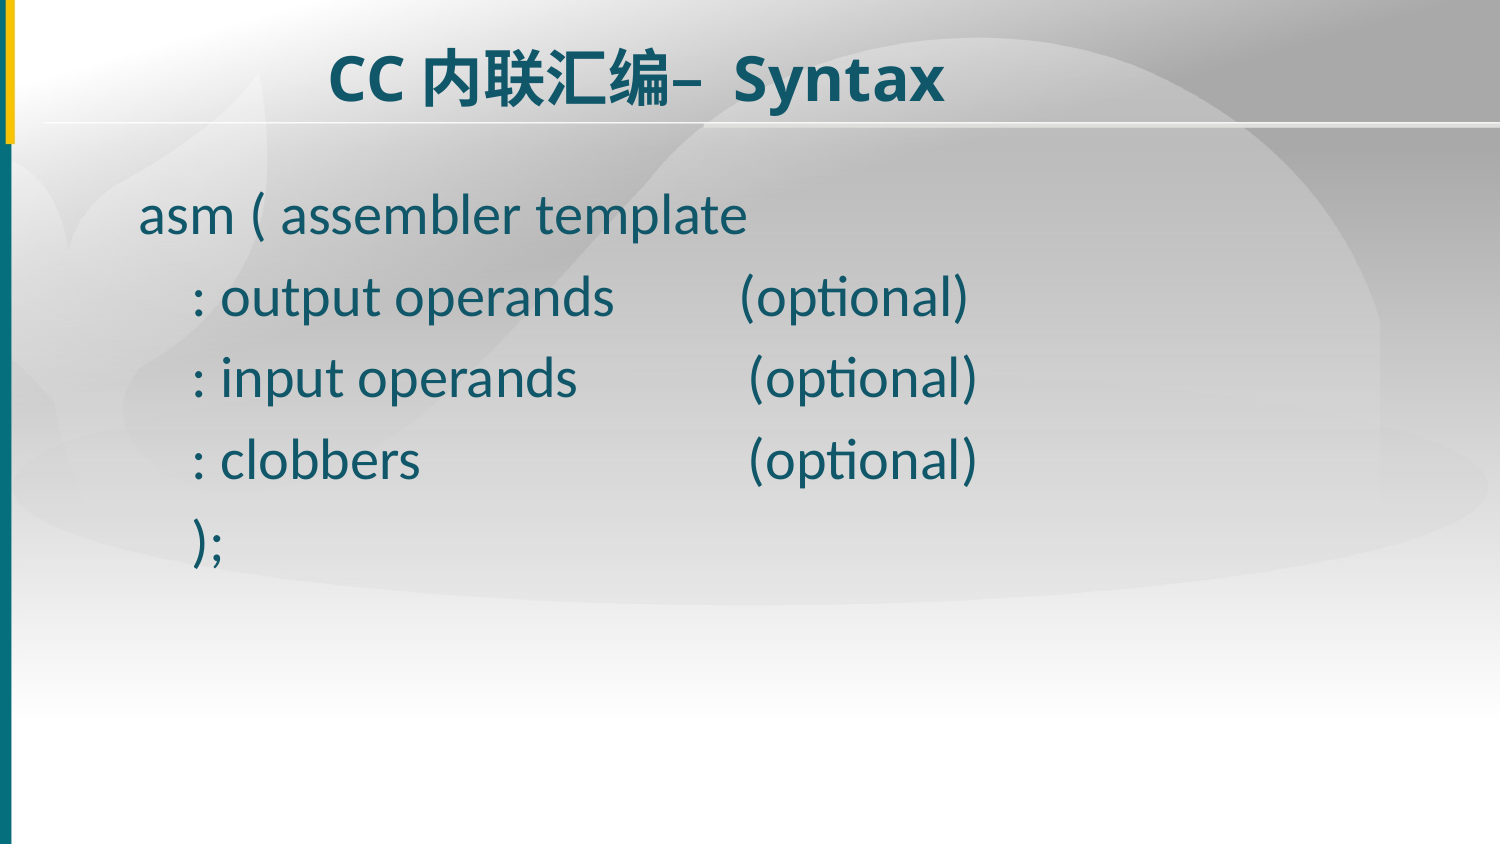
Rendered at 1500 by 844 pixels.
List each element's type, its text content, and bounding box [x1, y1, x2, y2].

list asm ( assembler template : output operands (optional) : input operands (optional) : clobbers (optional) ); [123, 168, 1399, 844]
text_box CC内联汇编– Syntax [312, 32, 1435, 122]
picture [0, 0, 1500, 844]
